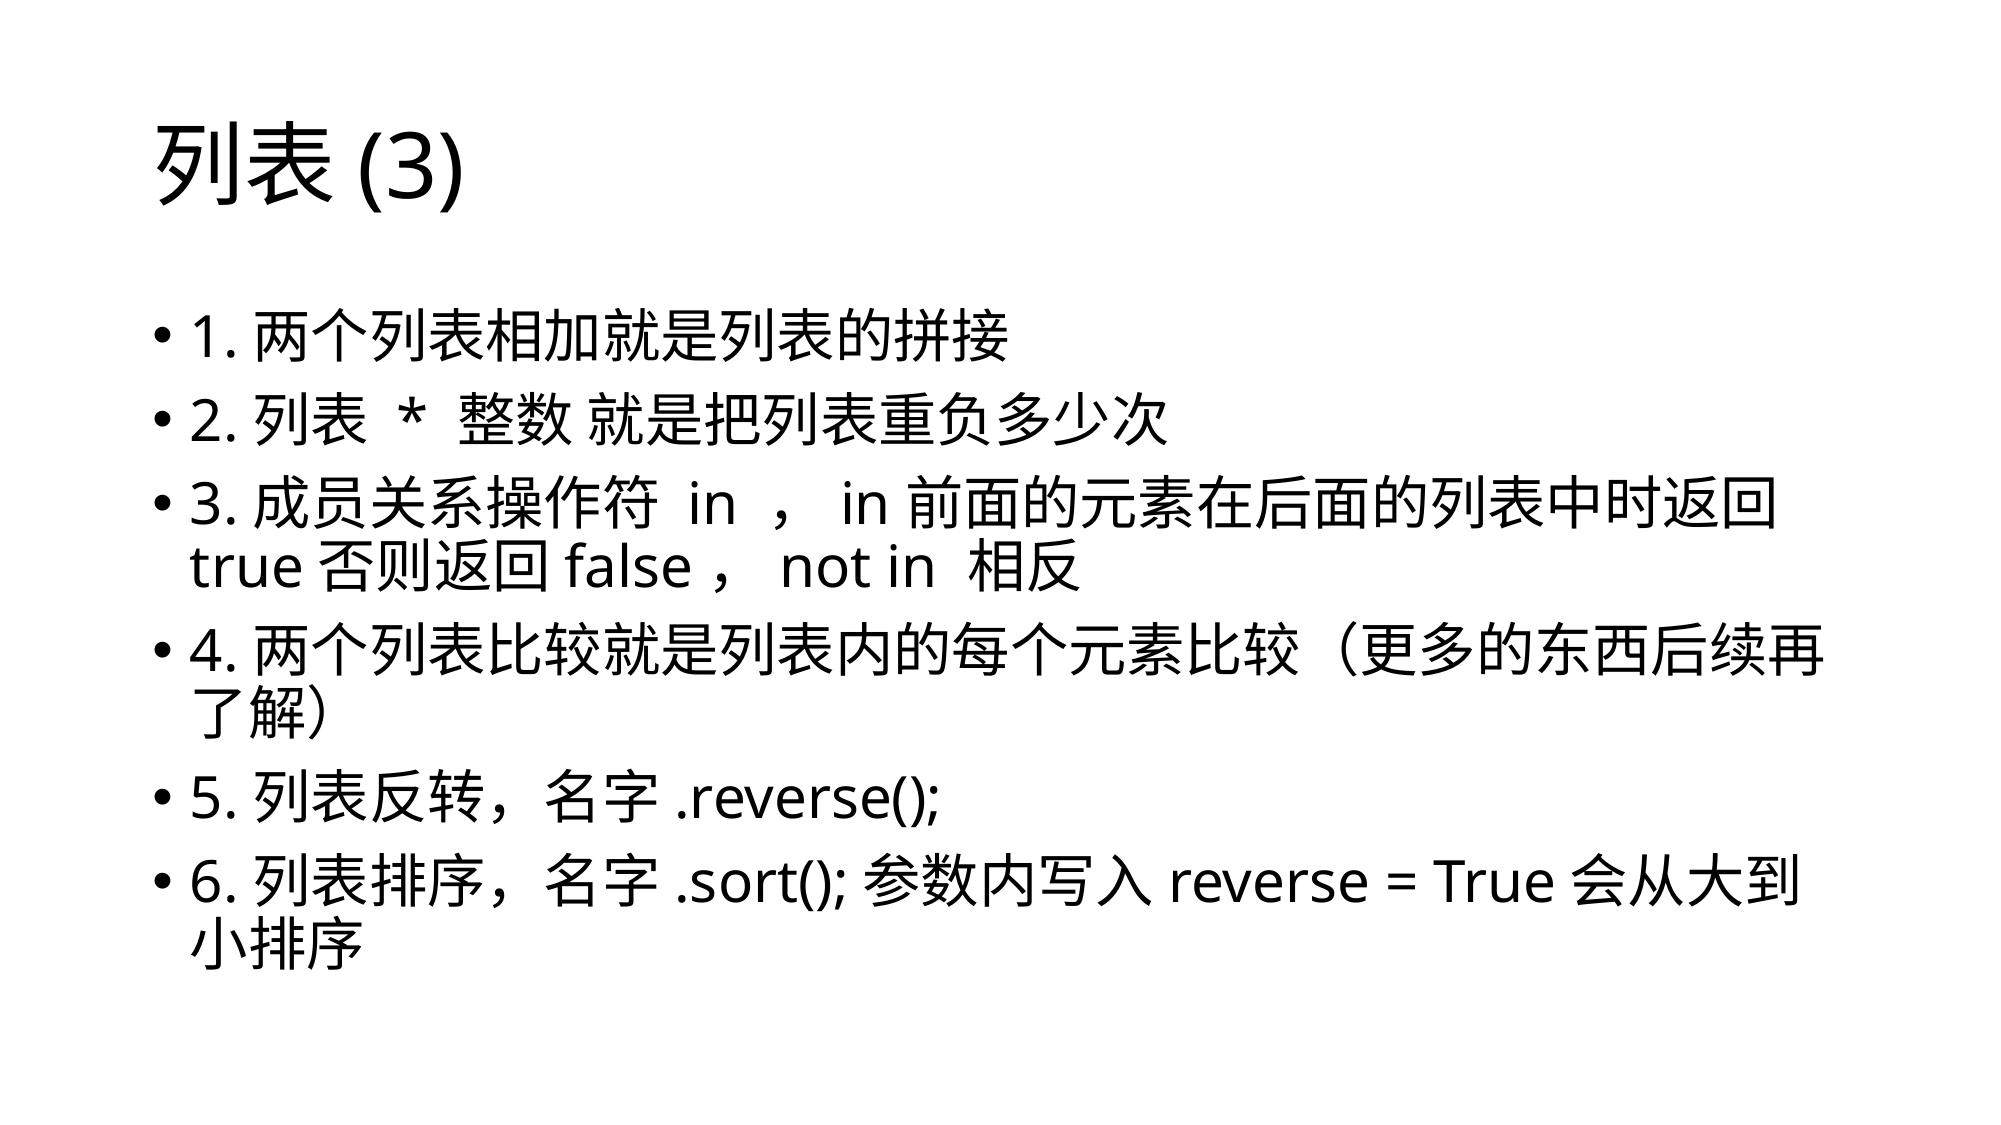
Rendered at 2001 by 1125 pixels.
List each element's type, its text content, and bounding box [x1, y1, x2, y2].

title 列表(3) [137, 59, 1863, 278]
list 1.两个列表相加就是列表的拼接 2.列表 * 整数 就是把列表重负多少次 3.成员关系操作符 in ，in前面的元素在后面的列表中时返回true否则返回false，not in 相反 4.两个列表比较就是列表内的每个元素比较（更多的东西后续再了解） 5.列表反转，名字.reverse(); 6.列表排序，名字.sort();参数内写入reverse = True会从大到小排序 [137, 299, 1863, 1014]
